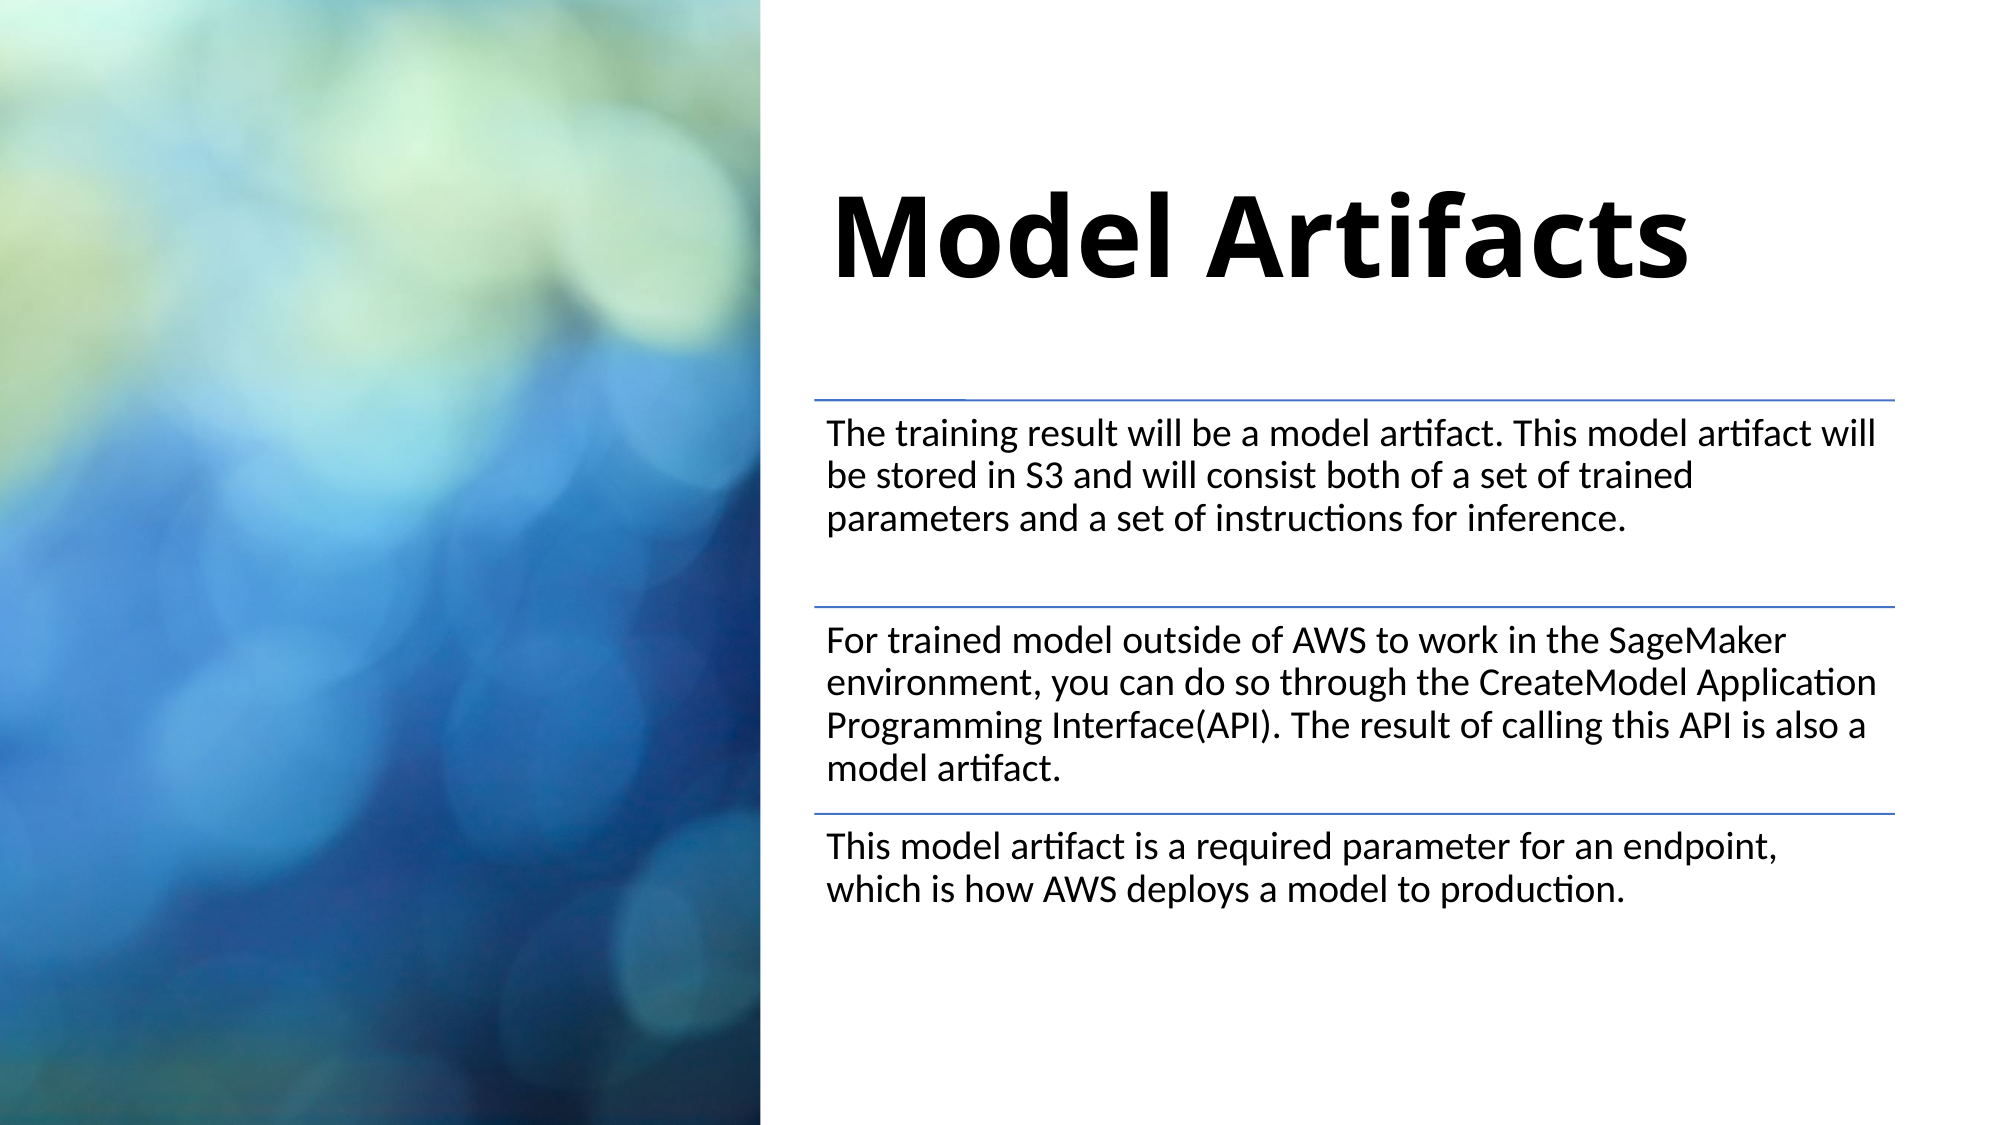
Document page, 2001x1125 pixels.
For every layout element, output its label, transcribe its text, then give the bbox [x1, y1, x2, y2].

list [814, 399, 1895, 1021]
title Model Artifacts [814, 103, 1895, 379]
picture [0, 0, 761, 1125]
